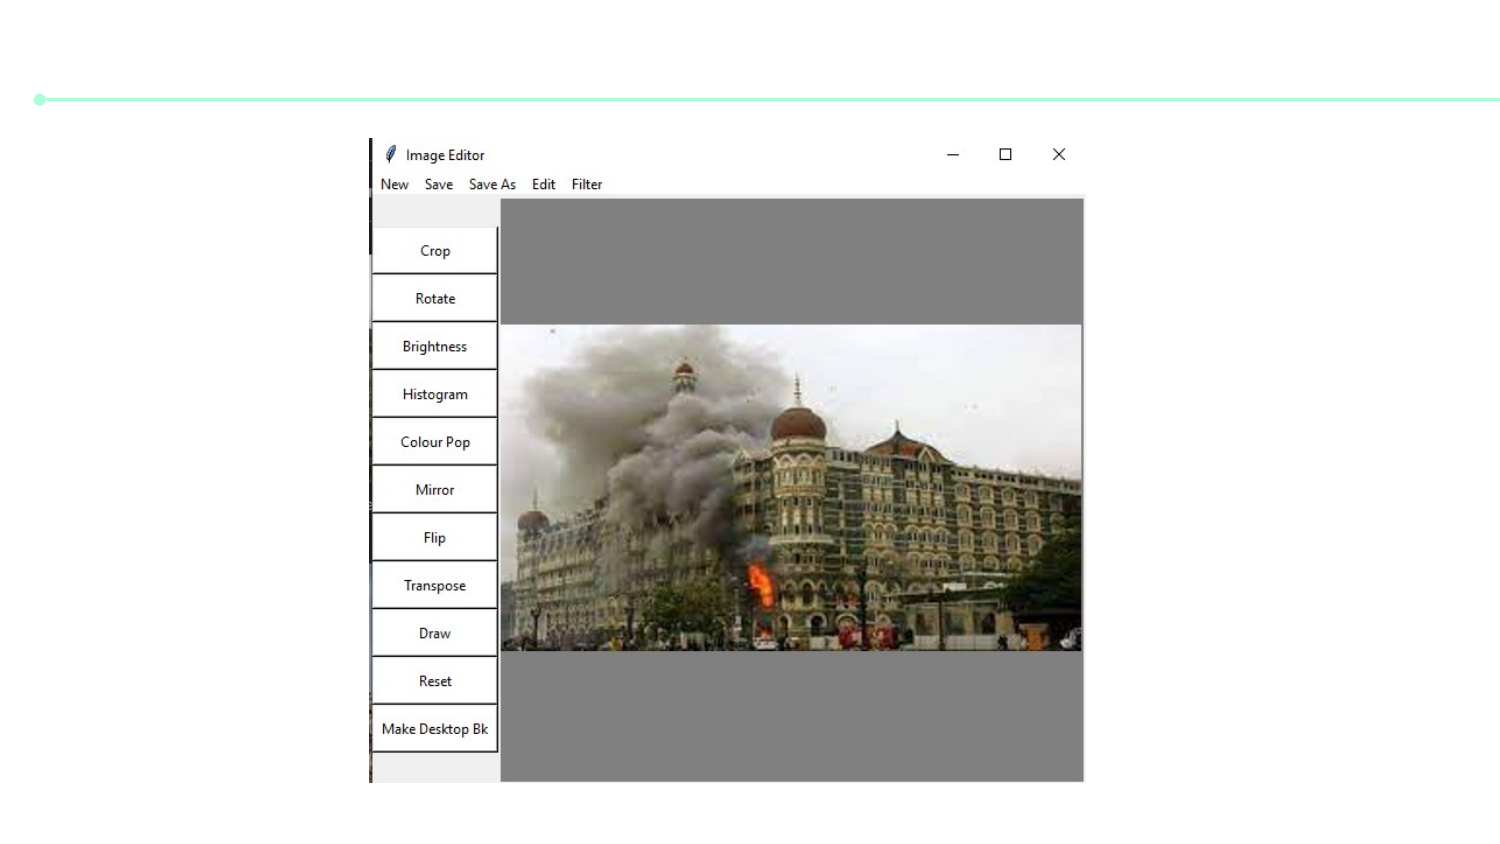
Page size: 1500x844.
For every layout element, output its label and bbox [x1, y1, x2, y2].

picture [369, 138, 1086, 783]
